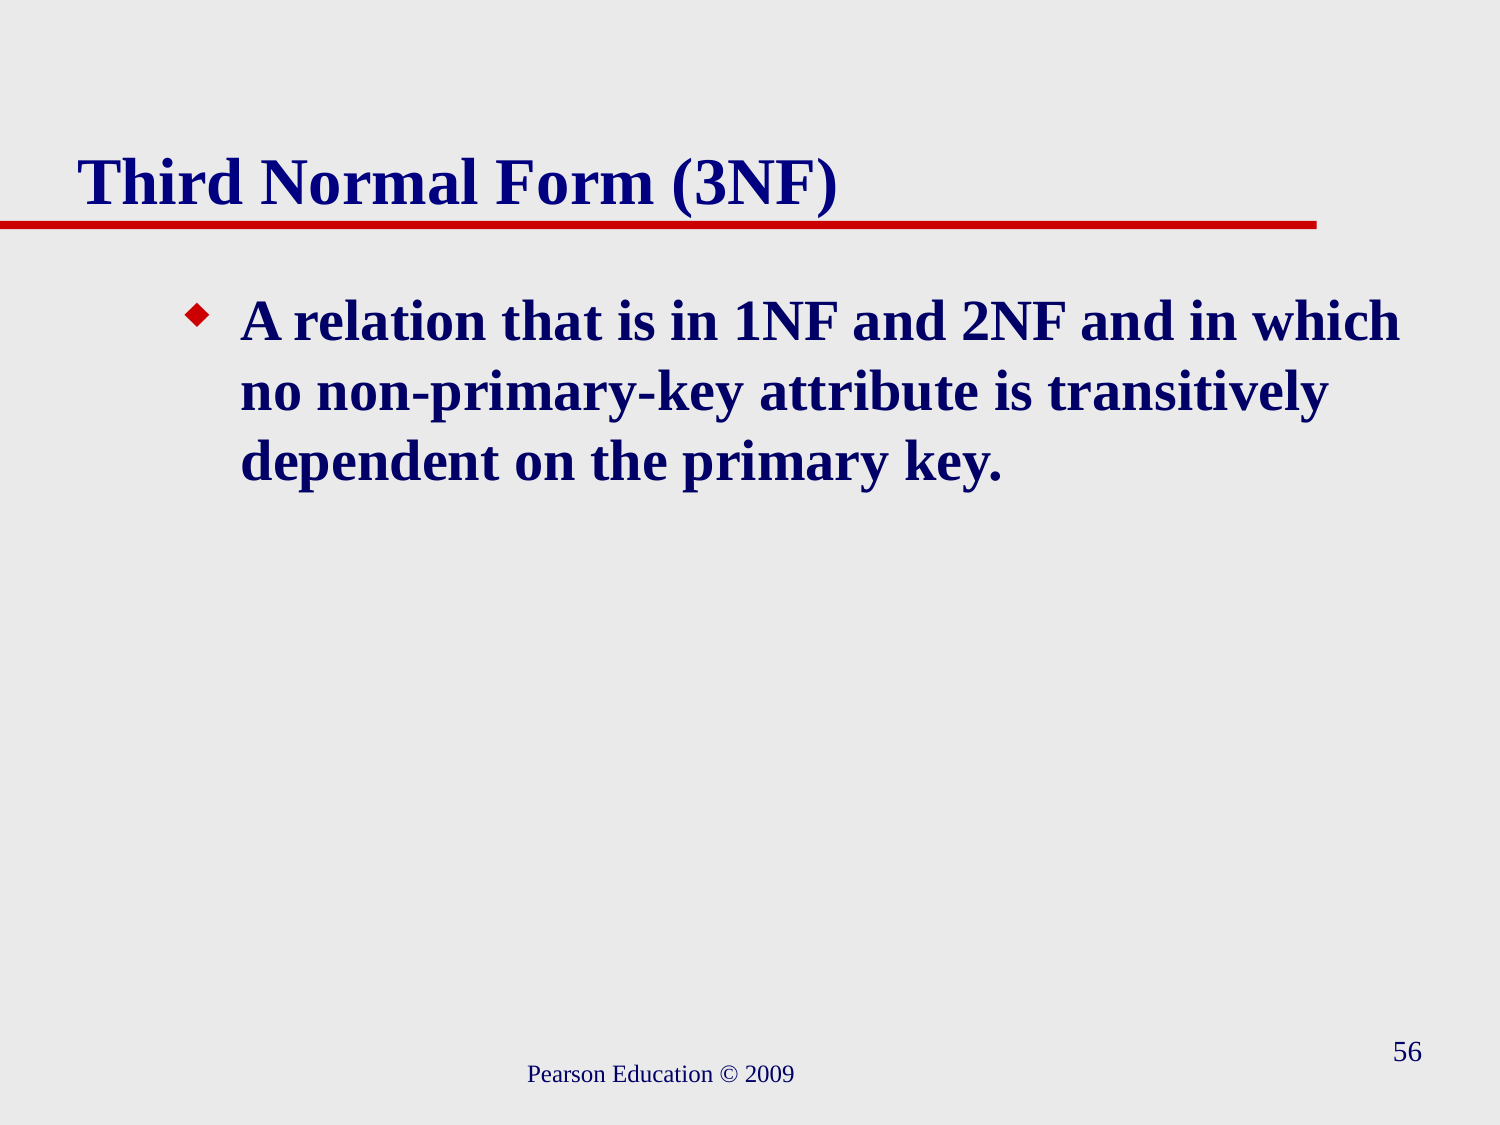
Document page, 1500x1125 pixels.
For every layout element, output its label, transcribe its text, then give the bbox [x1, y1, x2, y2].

list A relation that is in 1NF and 2NF and in which no non-primary-key attribute is transitively dependent on the primary key. [169, 275, 1438, 950]
text_box Pearson Education © 2009 [512, 1050, 1038, 1095]
slide_number 56 [1125, 1012, 1438, 1088]
title Third Normal Form (3NF) [62, 43, 1338, 225]
